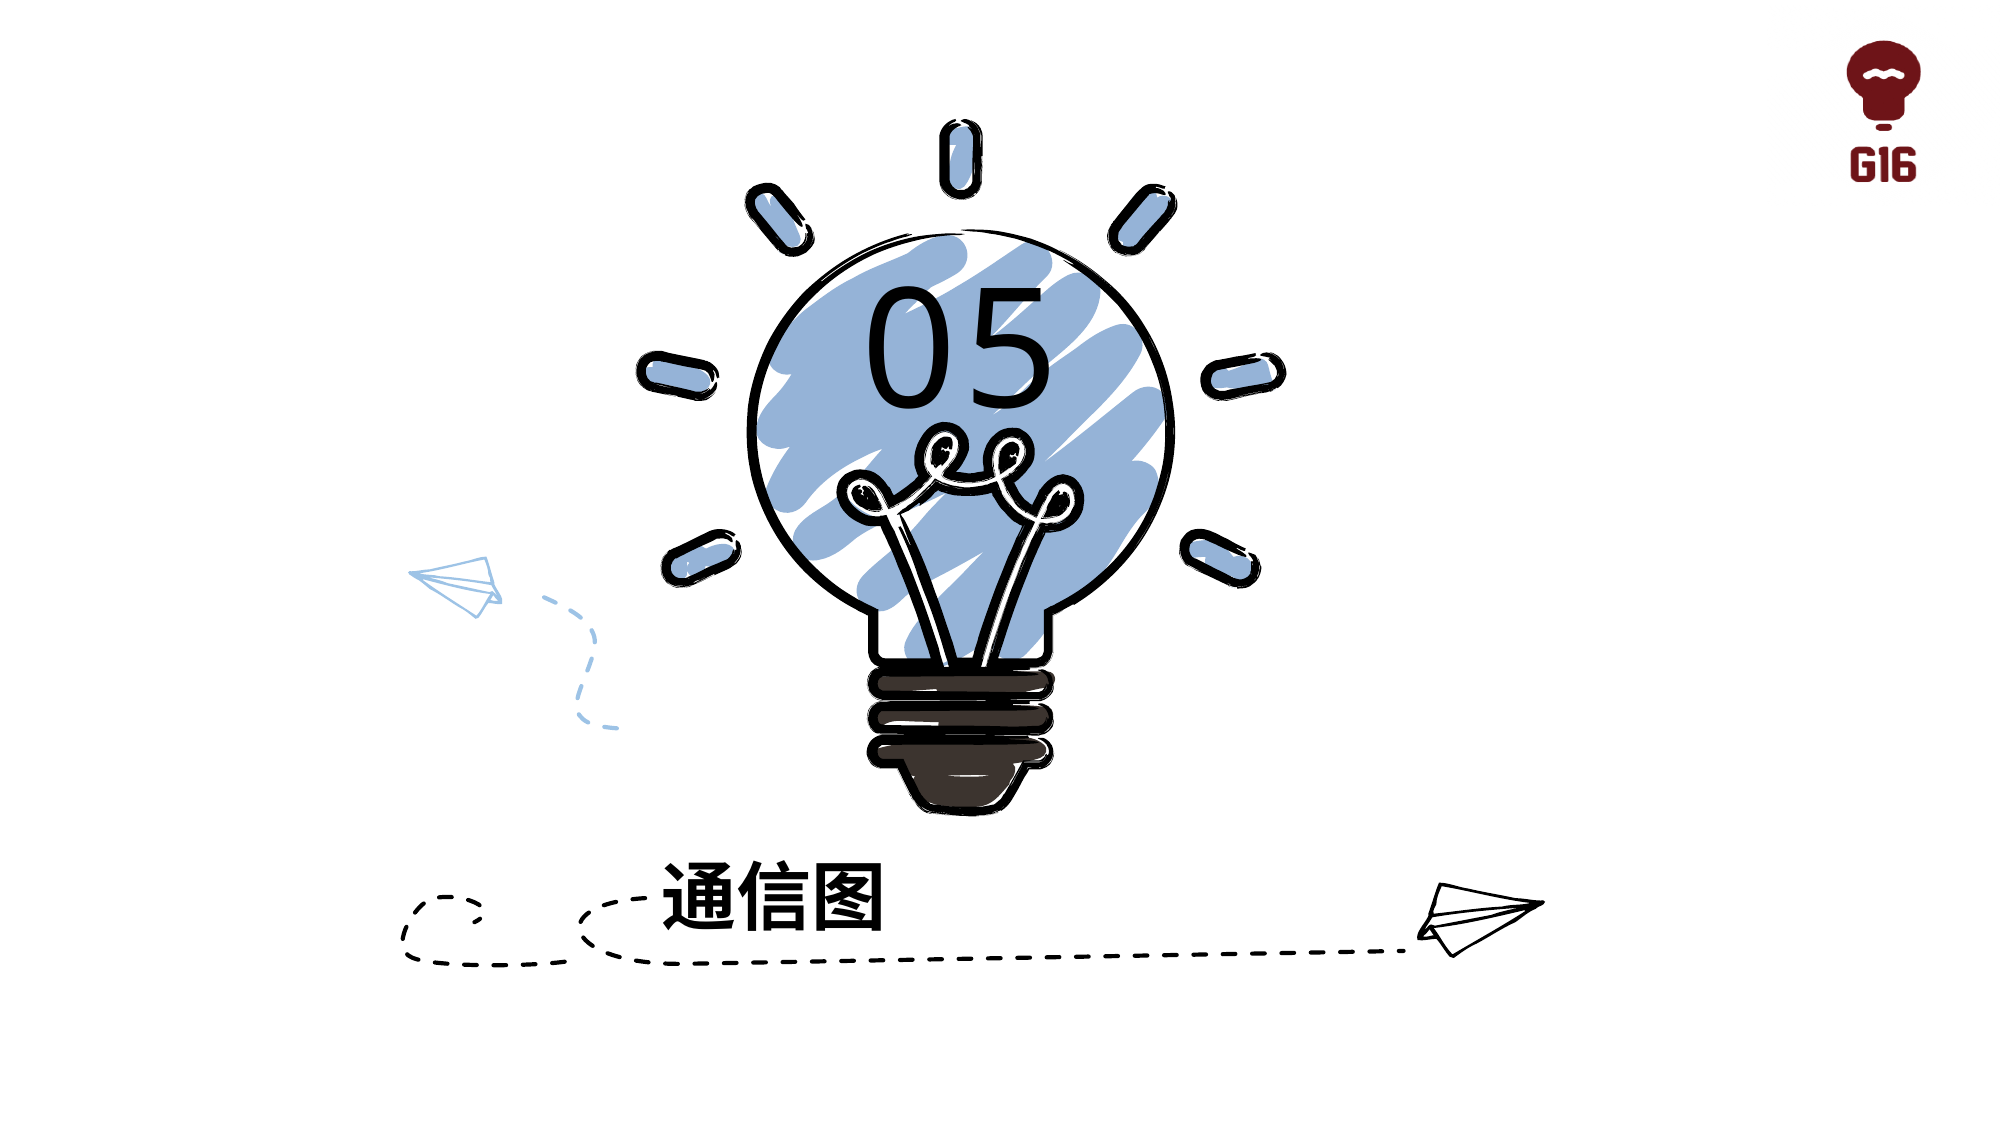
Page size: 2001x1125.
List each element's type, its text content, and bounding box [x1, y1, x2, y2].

text_box 通信图 [647, 842, 1404, 881]
text_box [542, 595, 621, 731]
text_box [402, 882, 1546, 966]
picture [1767, 5, 2000, 206]
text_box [634, 118, 1287, 817]
text_box [408, 556, 503, 619]
